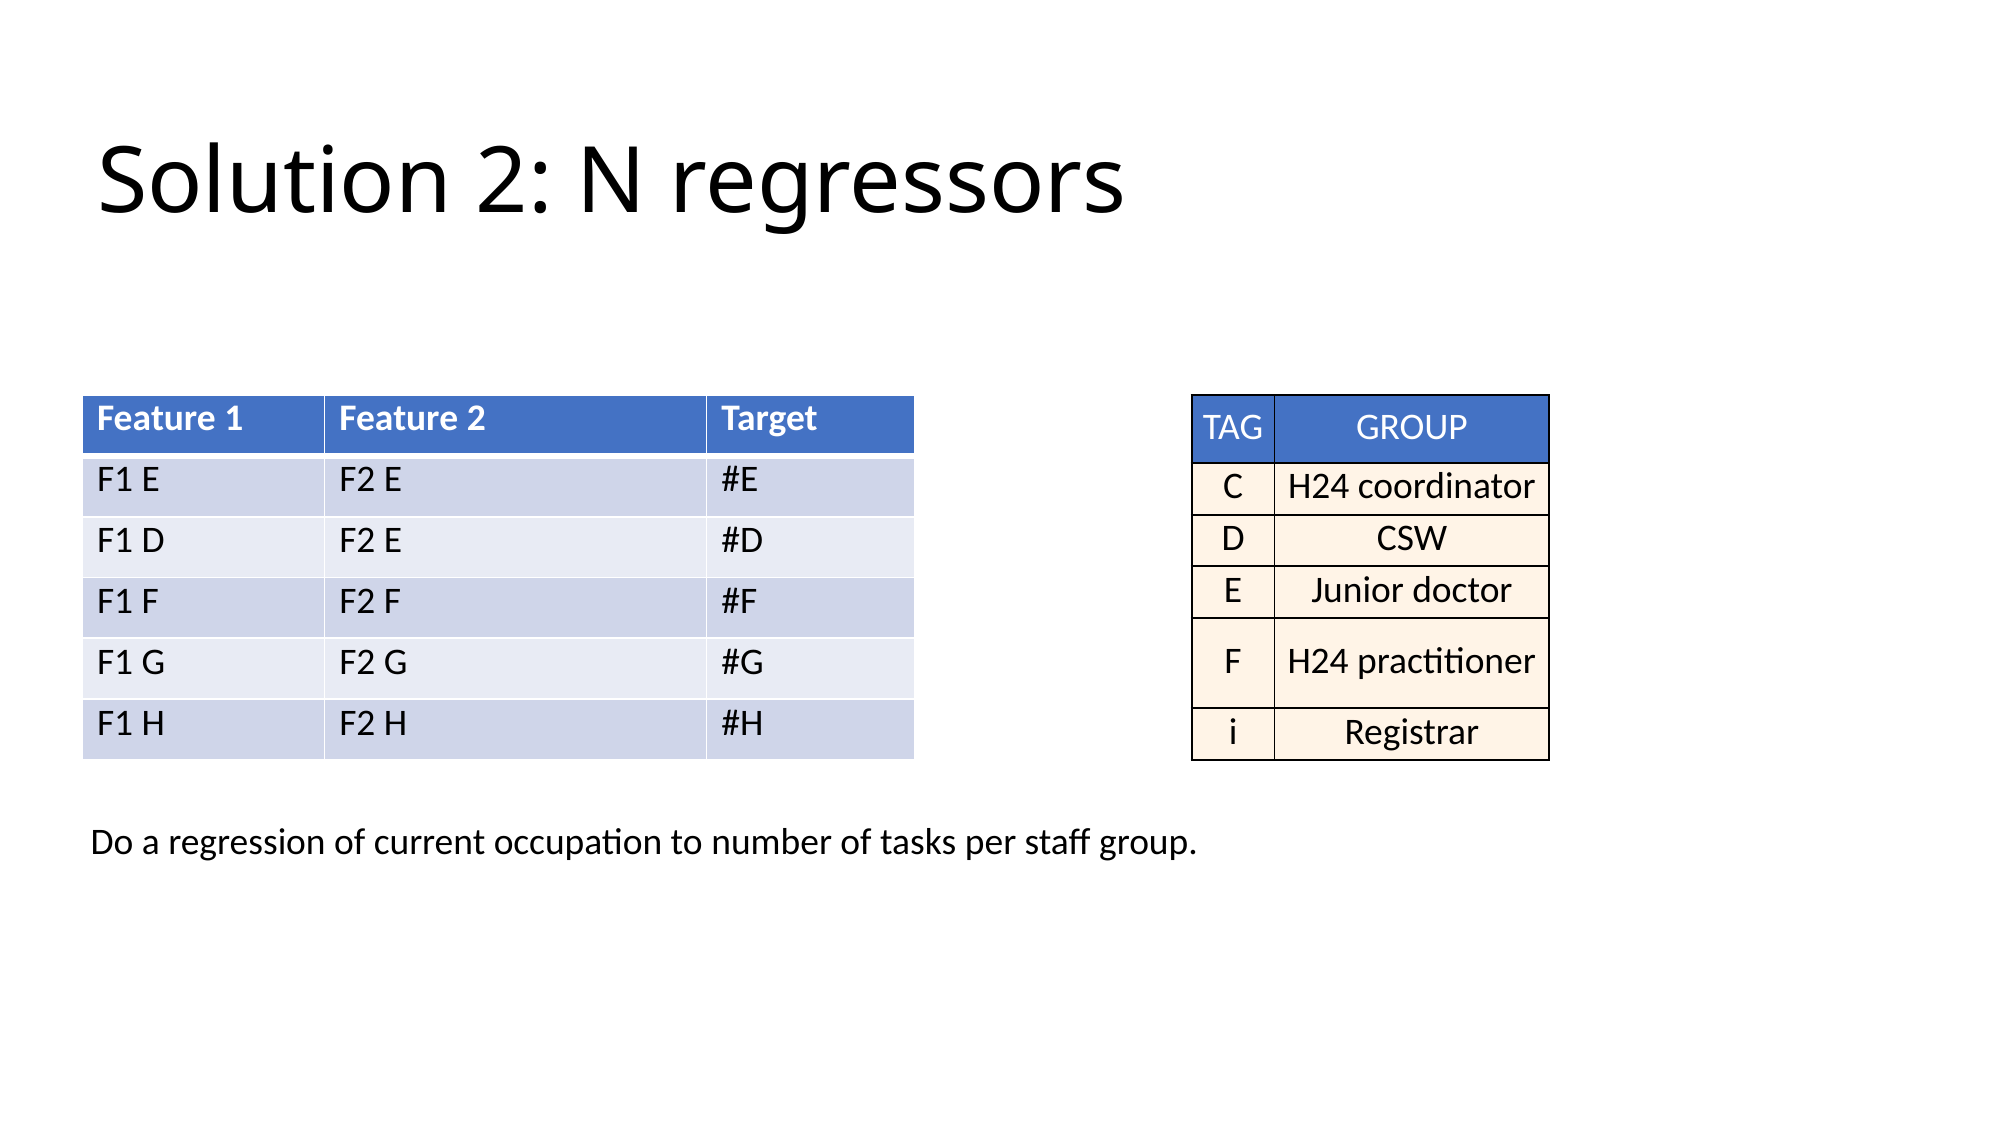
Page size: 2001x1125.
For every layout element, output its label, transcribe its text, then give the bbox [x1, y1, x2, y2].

table_cell F [1193, 619, 1274, 707]
table_cell D [1193, 516, 1274, 565]
table_cell C [1193, 464, 1274, 514]
table_cell Registrar [1275, 709, 1548, 759]
table_cell #G [707, 639, 914, 698]
table_cell H24 practitioner [1275, 619, 1548, 707]
table_header GROUP [1275, 396, 1548, 462]
table_cell F2 E [325, 459, 706, 516]
table_cell F1 F [83, 578, 324, 637]
table_header Target [707, 396, 914, 453]
table_cell #F [707, 578, 914, 637]
table_cell #H [707, 700, 914, 759]
title Solution 2: N regressors [82, 109, 1808, 255]
table_cell i [1193, 709, 1274, 759]
table_cell F1 D [83, 518, 324, 577]
table_cell F1 E [83, 459, 324, 516]
table_cell F1 H [83, 700, 324, 759]
table_cell E [1193, 567, 1274, 617]
table_header Feature 1 [83, 396, 324, 453]
table_cell F1 G [83, 639, 324, 698]
table_cell #D [707, 518, 914, 577]
table_cell CSW [1275, 516, 1548, 565]
table_cell F2 E [325, 518, 706, 577]
table_cell H24 coordinator [1275, 464, 1548, 514]
table_cell F2 G [325, 639, 706, 698]
table_cell Junior doctor [1275, 567, 1548, 617]
table_cell F2 F [325, 578, 706, 637]
table_cell F2 H [325, 700, 706, 759]
table_header TAG [1193, 396, 1274, 462]
text_box Do a regression of current occupation to number of tasks per staff group. [75, 809, 1215, 870]
table_header Feature 2 [325, 396, 706, 453]
table_cell #E [707, 459, 914, 516]
